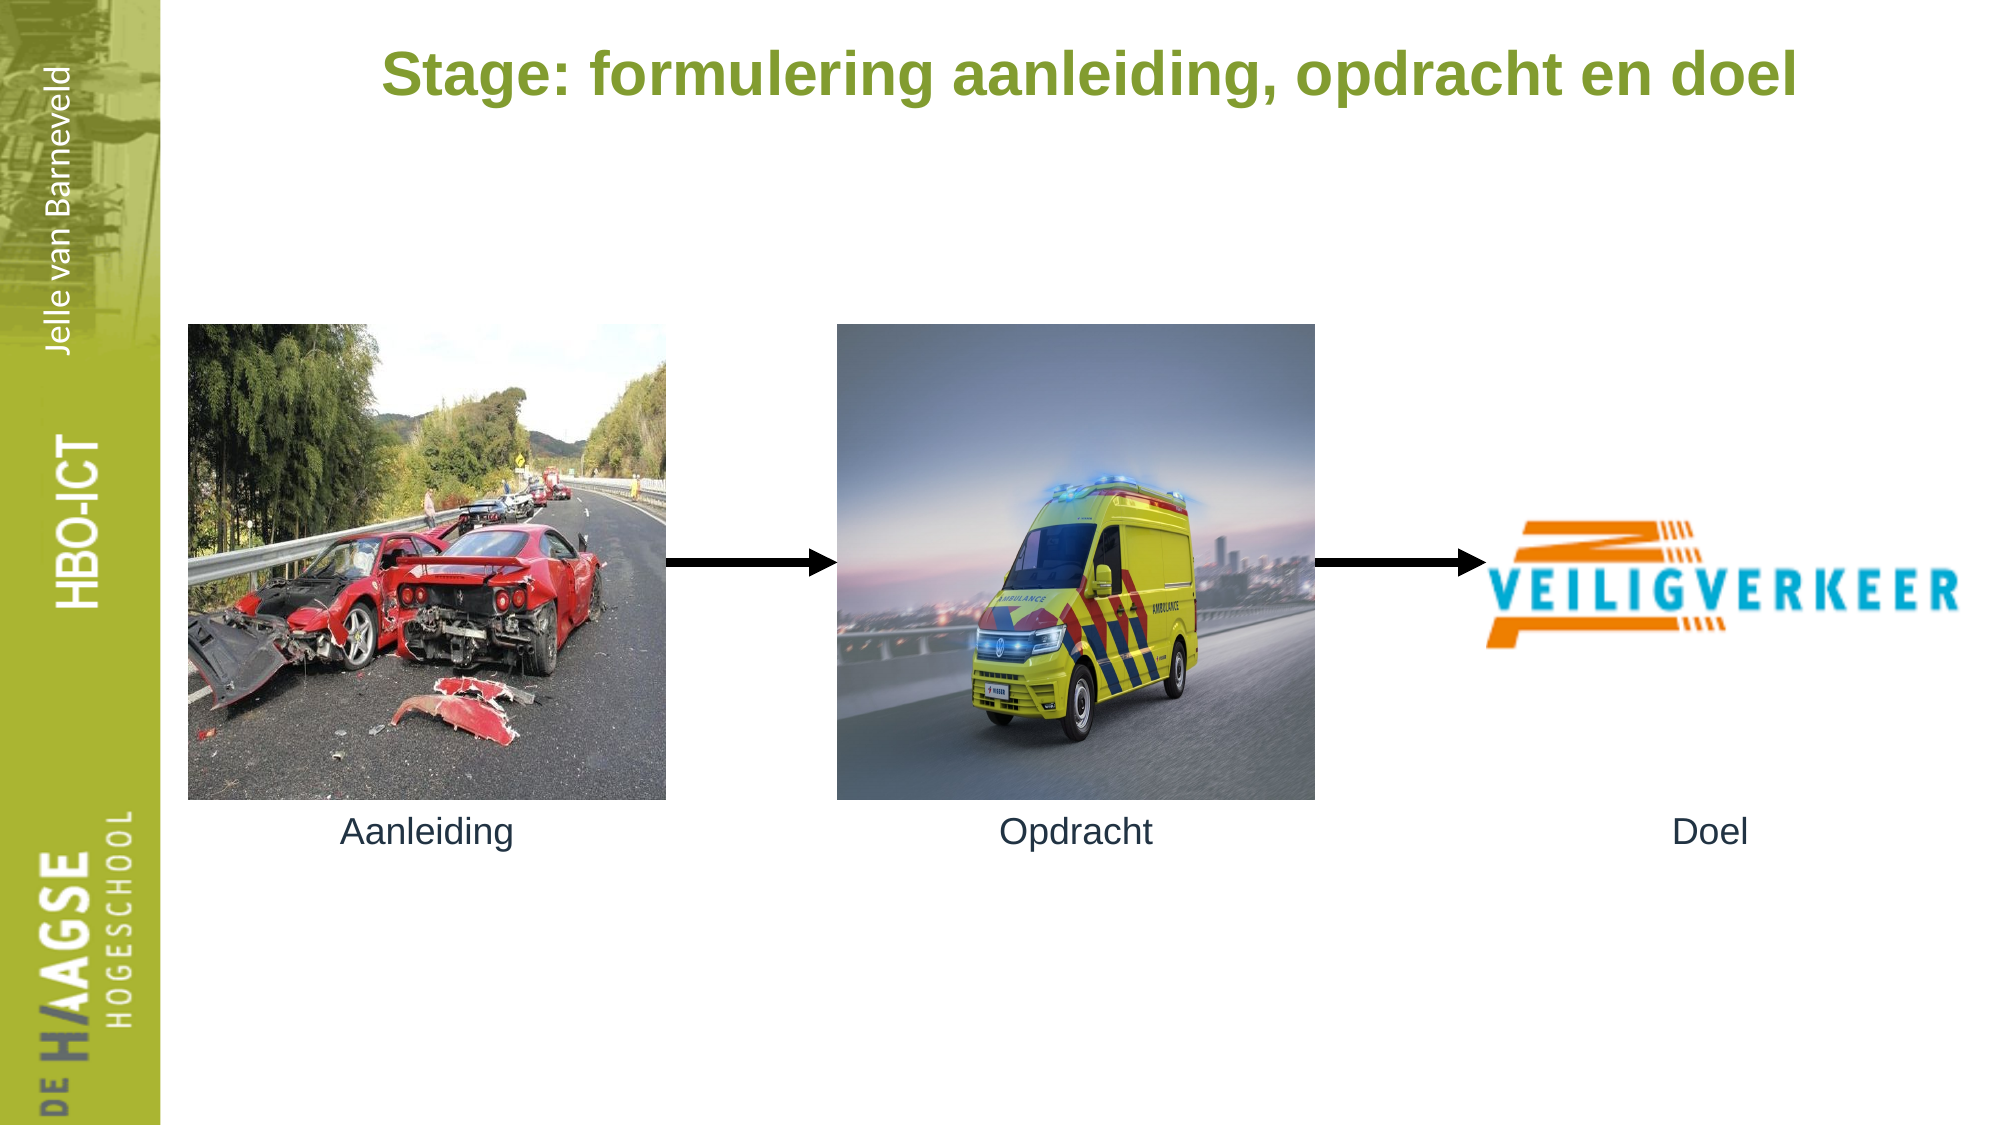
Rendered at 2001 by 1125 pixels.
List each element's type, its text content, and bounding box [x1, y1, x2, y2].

picture [1486, 510, 1964, 656]
picture [837, 324, 1315, 800]
text_box Jelle van Barneveld [24, 11, 85, 372]
text_box Aanleiding [173, 799, 681, 860]
text_box Stage: formulering aanleiding, opdracht en doel [238, 0, 1944, 116]
text_box Doel [1456, 799, 1964, 860]
picture [188, 324, 666, 800]
text_box Opdracht [822, 799, 1330, 860]
picture [0, 0, 161, 1125]
